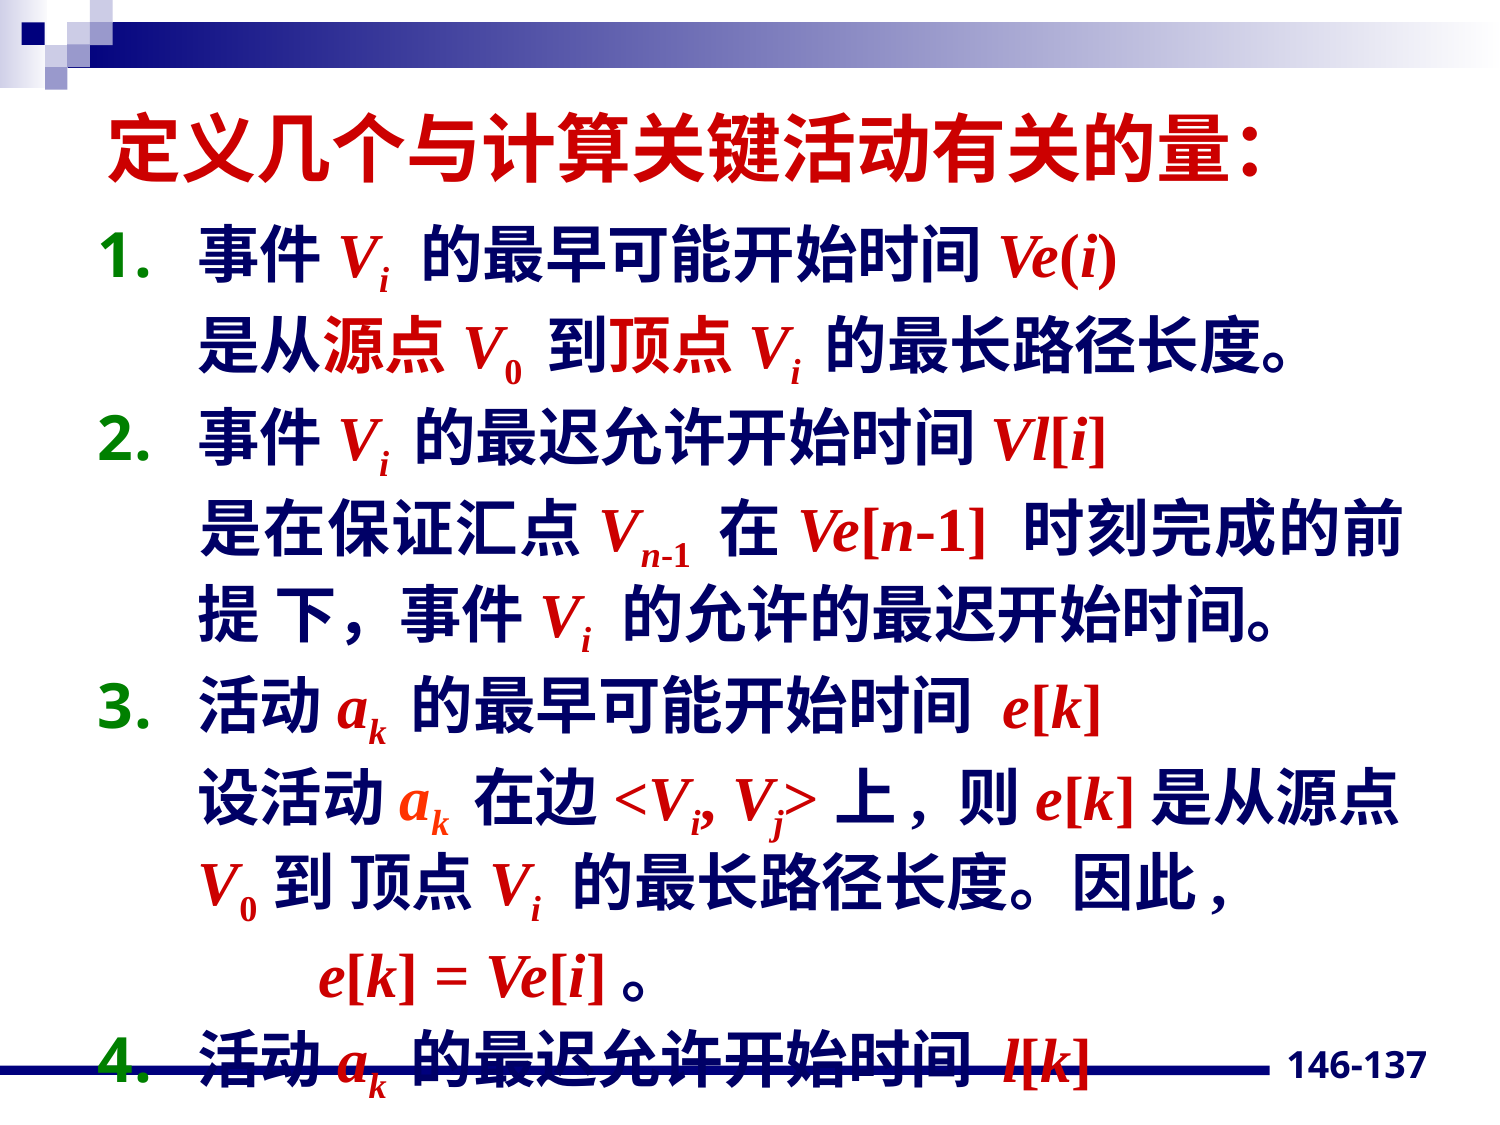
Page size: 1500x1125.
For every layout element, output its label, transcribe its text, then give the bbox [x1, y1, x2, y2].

title 定义几个与计算关键活动有关的量： [91, 102, 1365, 191]
list 事件Vi 的最早可能开始时间Ve(i) 是从源点V0 到顶点Vi 的最长路径长度。 事件Vi 的最迟允许开始时间Vl[i] 是在保证汇点Vn-1 在Ve[n-1] 时刻完成的前提 下，事件Vi 的允许的最迟开始时间。 活动ak 的最早可能开始时间 e[k] 设活动ak 在边<Vi, Vj>上, 则e[k]是从源点V0到 顶点Vi 的最长路径长度。因此, e[k] = Ve[i]。 活动ak 的最迟允许开始时间 l[k] [82, 207, 1420, 1083]
slide_number 146-137 [1092, 1025, 1443, 1100]
